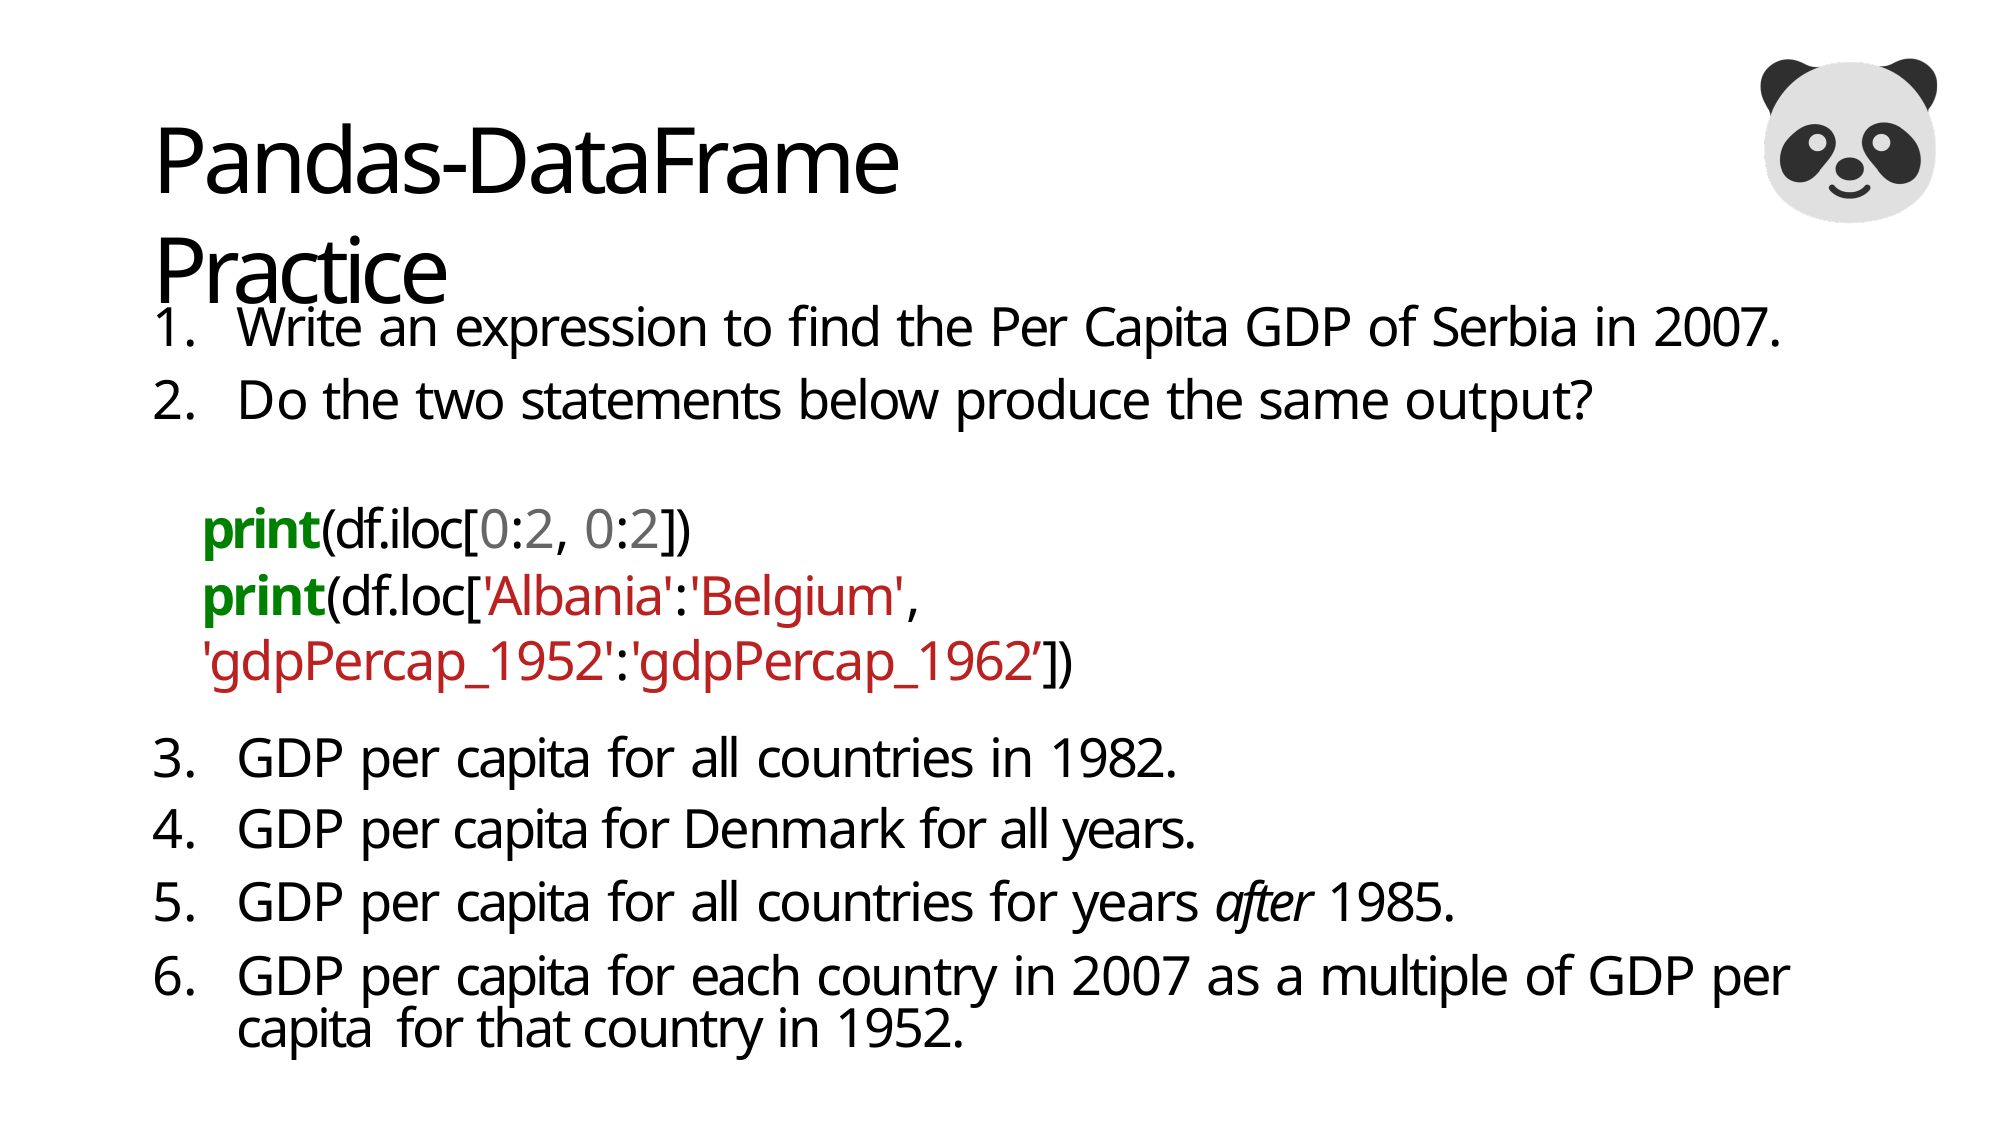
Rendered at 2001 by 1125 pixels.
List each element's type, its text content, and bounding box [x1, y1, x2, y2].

title Pandas-DataFrame Practice [150, 100, 1161, 282]
text_box Write an expression to find the Per Capita GDP of Serbia in 2007. Do the two statements below produce the same output? print(df.iloc[0:2, 0:2]) print(df.loc['Albania':'Belgium', 'gdpPercap_1952':'gdpPercap_1962’]) GDP per capita for all countries in 1982. GDP per capita for Denmark for all years. GDP per capita for all countries for years after 1985. GDP per capita for each country in 2007 as a multiple of GDP per capita for that country in 1952. [150, 282, 1803, 993]
text_box [1759, 51, 1938, 230]
